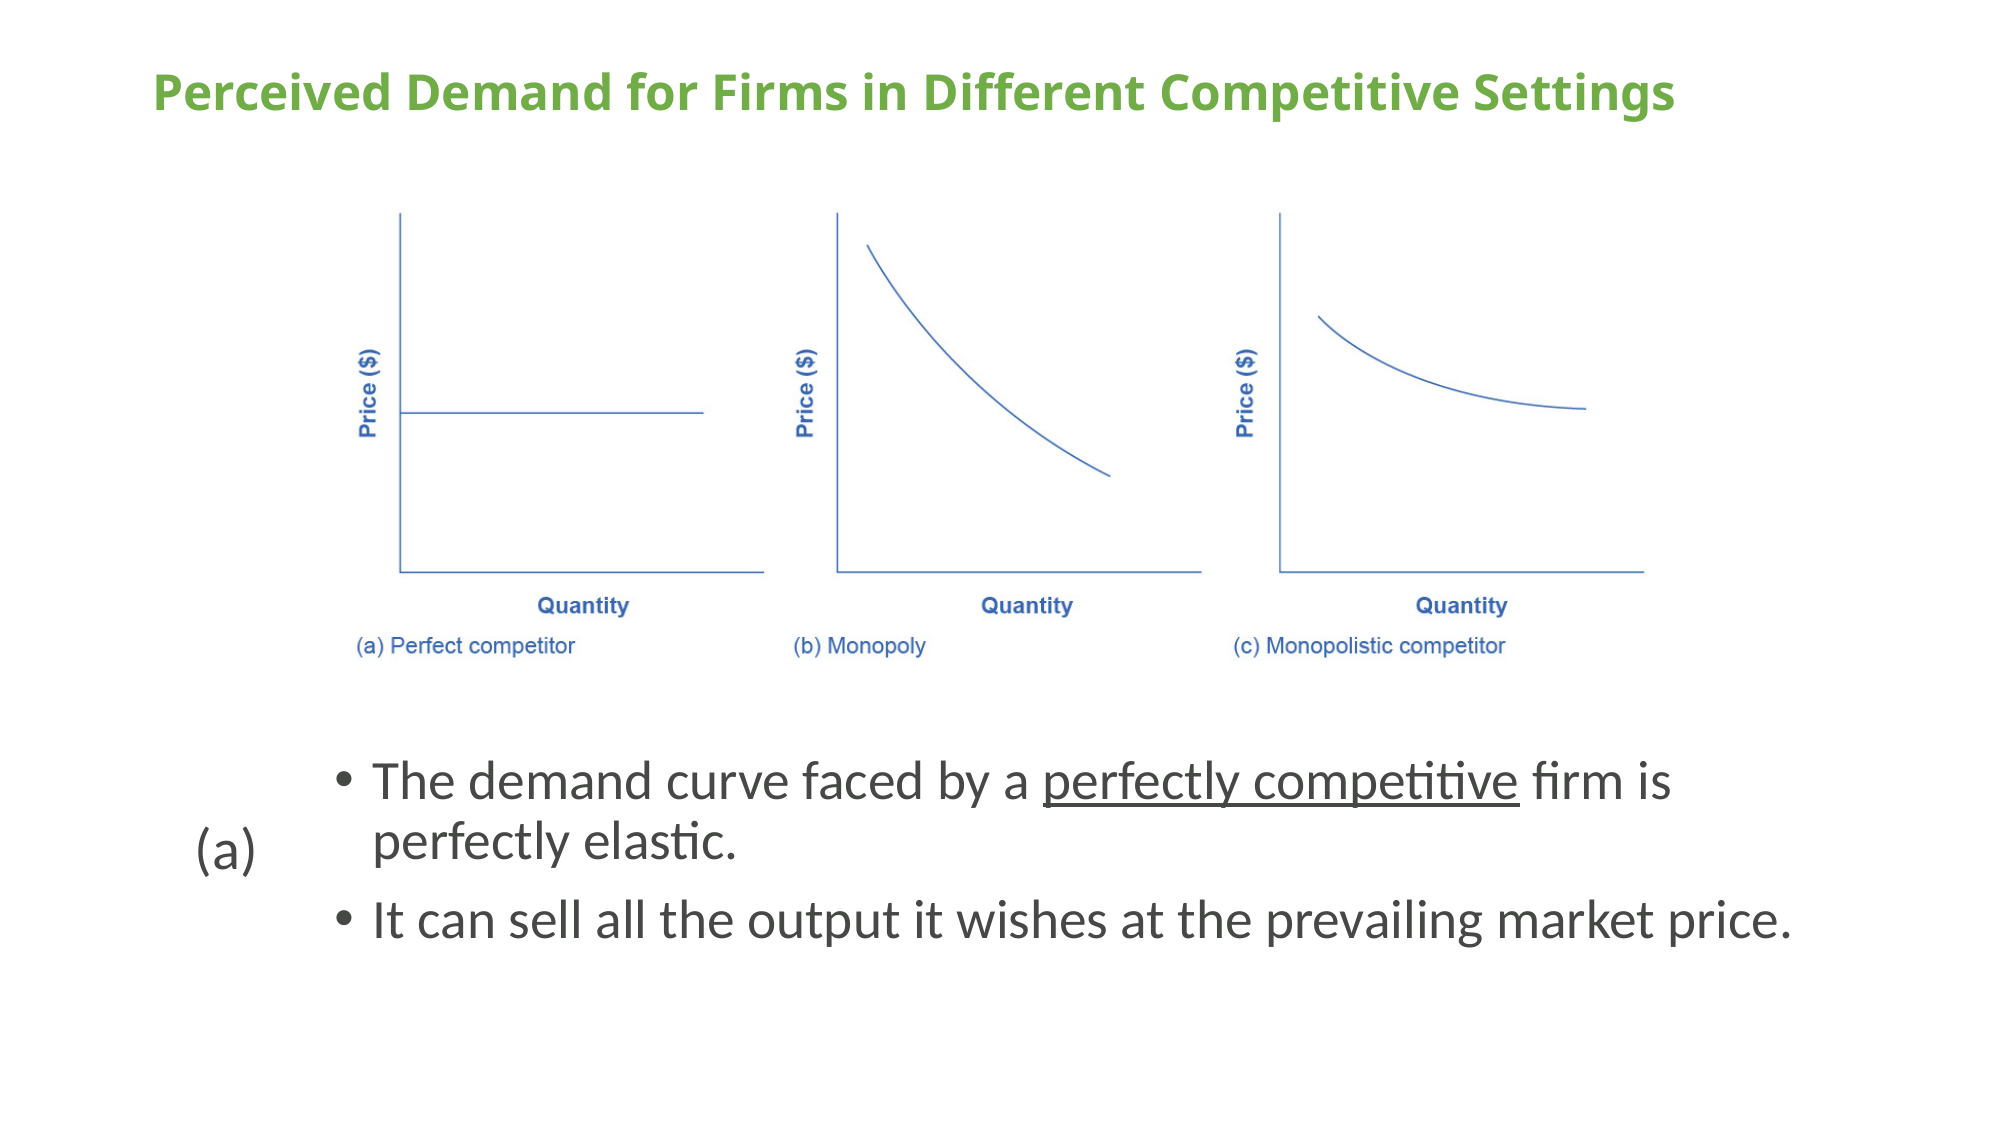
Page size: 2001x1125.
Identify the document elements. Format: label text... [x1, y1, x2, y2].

picture [333, 200, 1667, 674]
list The demand curve faced by a perfectly competitive firm is perfectly elastic. It can sell all the output it wishes at the prevailing market price. [319, 744, 1863, 962]
title Perceived Demand for Firms in Different Competitive Settings [137, 59, 1863, 130]
text_box (a) [179, 812, 285, 962]
